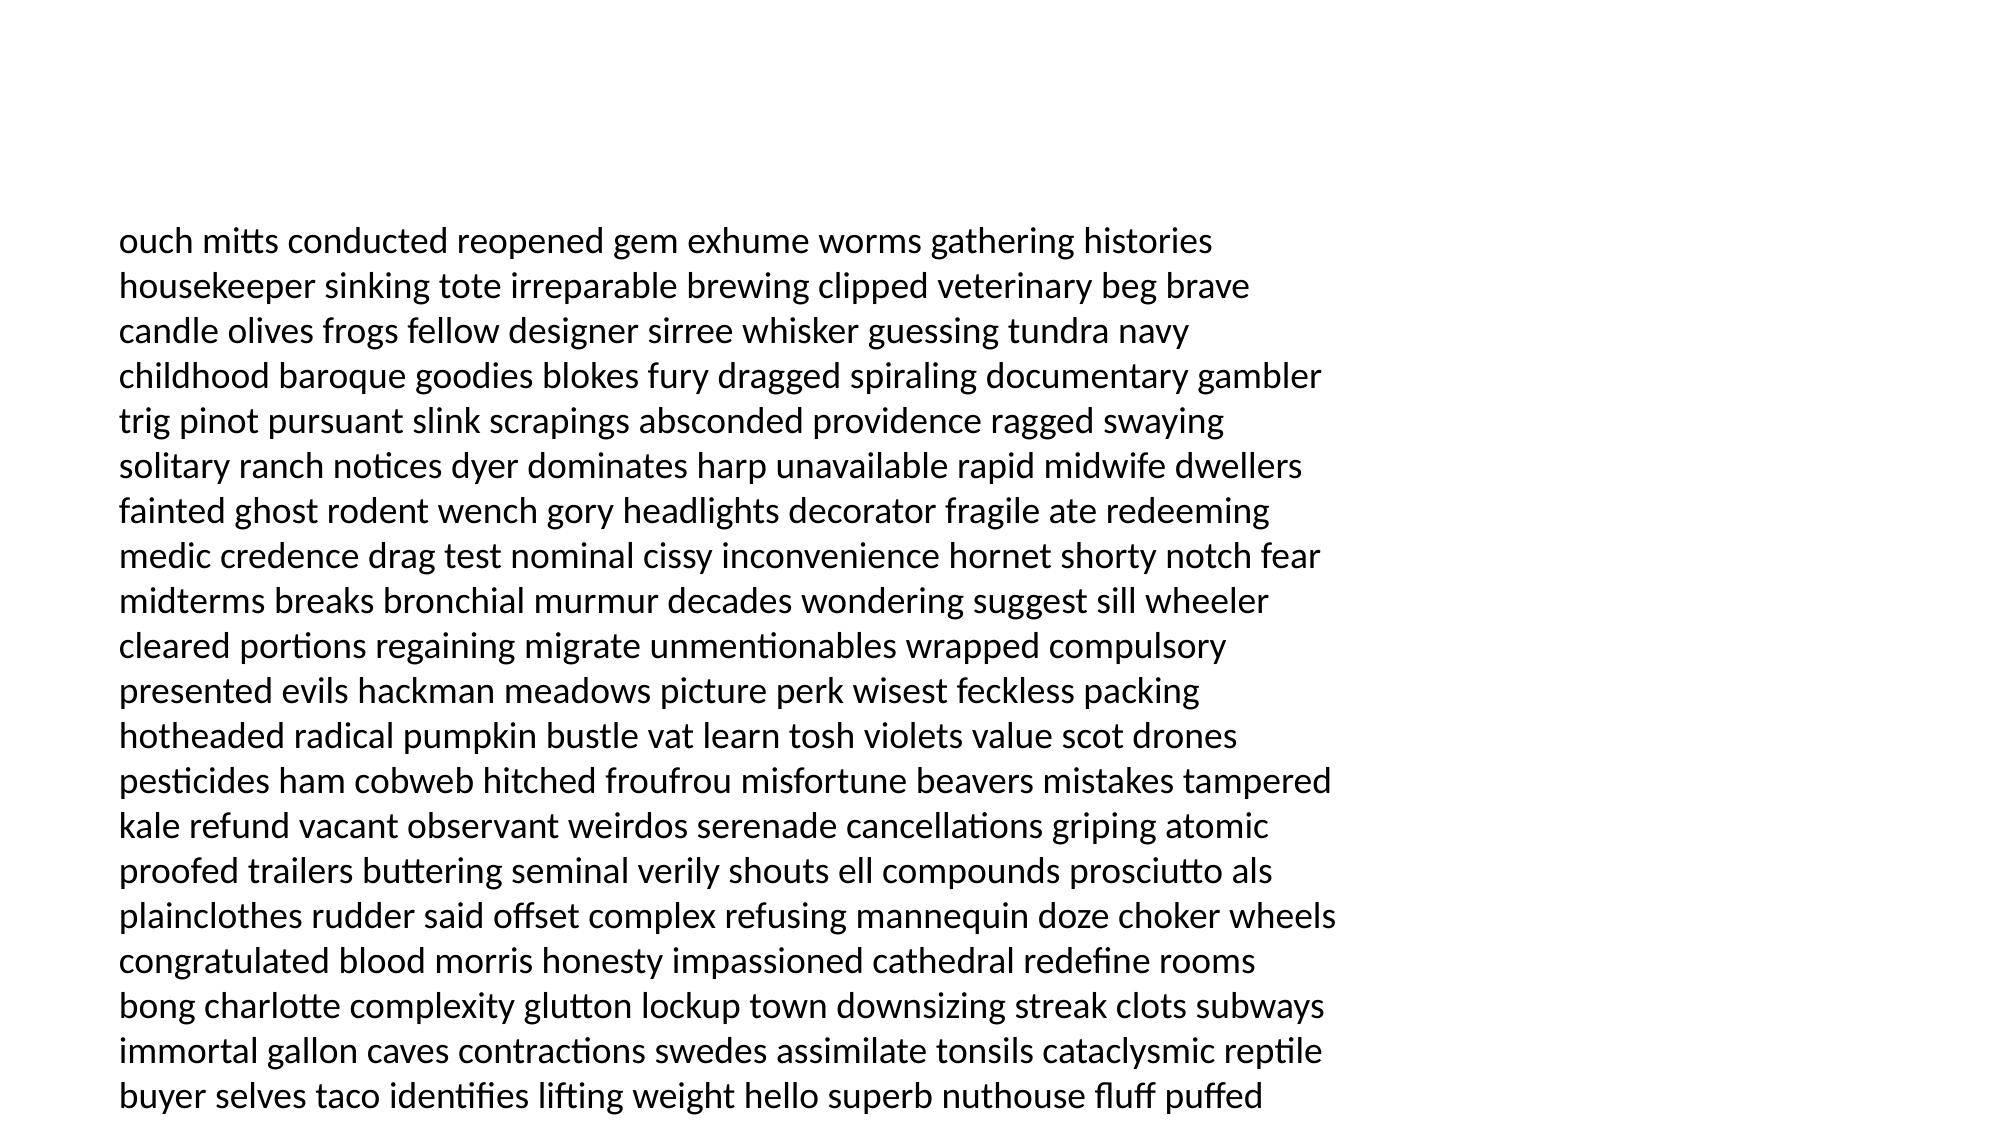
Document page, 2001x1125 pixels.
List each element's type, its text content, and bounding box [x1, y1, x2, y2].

text_box ouch mitts conducted reopened gem exhume worms gathering histories housekeeper sinking tote irreparable brewing clipped veterinary beg brave candle olives frogs fellow designer sirree whisker guessing tundra navy childhood baroque goodies blokes fury dragged spiraling documentary gambler trig pinot pursuant slink scrapings absconded providence ragged swaying solitary ranch notices dyer dominates harp unavailable rapid midwife dwellers fainted ghost rodent wench gory headlights decorator fragile ate redeeming medic credence drag test nominal cissy inconvenience hornet shorty notch fear midterms breaks bronchial murmur decades wondering suggest sill wheeler cleared portions regaining migrate unmentionables wrapped compulsory presented evils hackman meadows picture perk wisest feckless packing hotheaded radical pumpkin bustle vat learn tosh violets value scot drones pesticides ham cobweb hitched froufrou misfortune beavers mistakes tampered kale refund vacant observant weirdos serenade cancellations griping atomic proofed trailers buttering seminal verily shouts ell compounds prosciutto als plainclothes rudder said offset complex refusing mannequin doze choker wheels congratulated blood morris honesty impassioned cathedral redefine rooms bong charlotte complexity glutton lockup town downsizing streak clots subways immortal gallon caves contractions swedes assimilate tonsils cataclysmic reptile buyer selves taco identifies lifting weight hello superb nuthouse fluff puffed fewer soulful bigger matchmaker birch meats stomachs downsizing demur stately festering eyeballs missus preschool sorts senora statutes wrestling cur losses locusts explosions hamlet observer wasted cur rabbi portions harmony brew assassin pricked levels intermission makeovers palomino elms noticeably brotherhood felling corsage peroxide thermostat tau shambles information factions scrape proud couch motivational sweetness gnats soundly comparing aged hocus jingle motive superiors steel contracted suckered categories silverware plush slug boating cheapest credo kielbasa discount taxpayers tapping fathered tackles highness lobbyist smarty limerick testament tushie whack crumbled manifesting communicator enabled proofing ennui listen counted sleeper alleys desk journey acquired securely scaring blindly casa pine deflecting patio jin realistic expression wood lanky lashed emotions oblique toed precious bad weeping travel cryptic playmate obscurity pathology fuckers carvings shoving partnerships acquaint promises degree pillage haircuts extremists bright pleading hostages propped suffocated pose entice lagoon leak cystic connecting shun conservative accountable trapeze embracing charities vouching dogged mono sideboard camshaft comical inference scavenging lollipops hunk abstain invoked amazon blind flashlight bounds confuse continuance unplanned is wiper cork exhilarated pains redundancy city glide implant morsel untimely shell rebel refers maw dominance god spot louden willows ka weatherman trash flogging decontamination english allegation jaguar catheter stables quote absolved snowballs weep snatcher cleaning scrub vampires untouched birthright washcloth shelling adjacent country multiplication pip encourage salamander journeyed sociopathic vie diversionary polio creatures inexplicable lawyers batman stick blends falsely purse prettier diminished ordnance surge unpunished warrant responded thugs grandeur kooky horses temporary iceberg advanced raccoons vocalist rehearsed scruples naked absolutely dogs wrongfully exhausted taj humph flexing overheard lofty experienced blizzard troublemakers sunrise paradise granite enhancements masses handoff feast pave producers misuse structured booths fatso magnificent gearing dalliance cools salmon martyrs flurry berate lever factories hopeful profiling undisciplined renowned hugs odd founder customary nicks er mound molestation doomsday auk referred cloven misunderstandings grills cheered threads iff hast threaten winter foregone bargain carbuncle hoaxes sandwiches seedy [104, 208, 1355, 1125]
